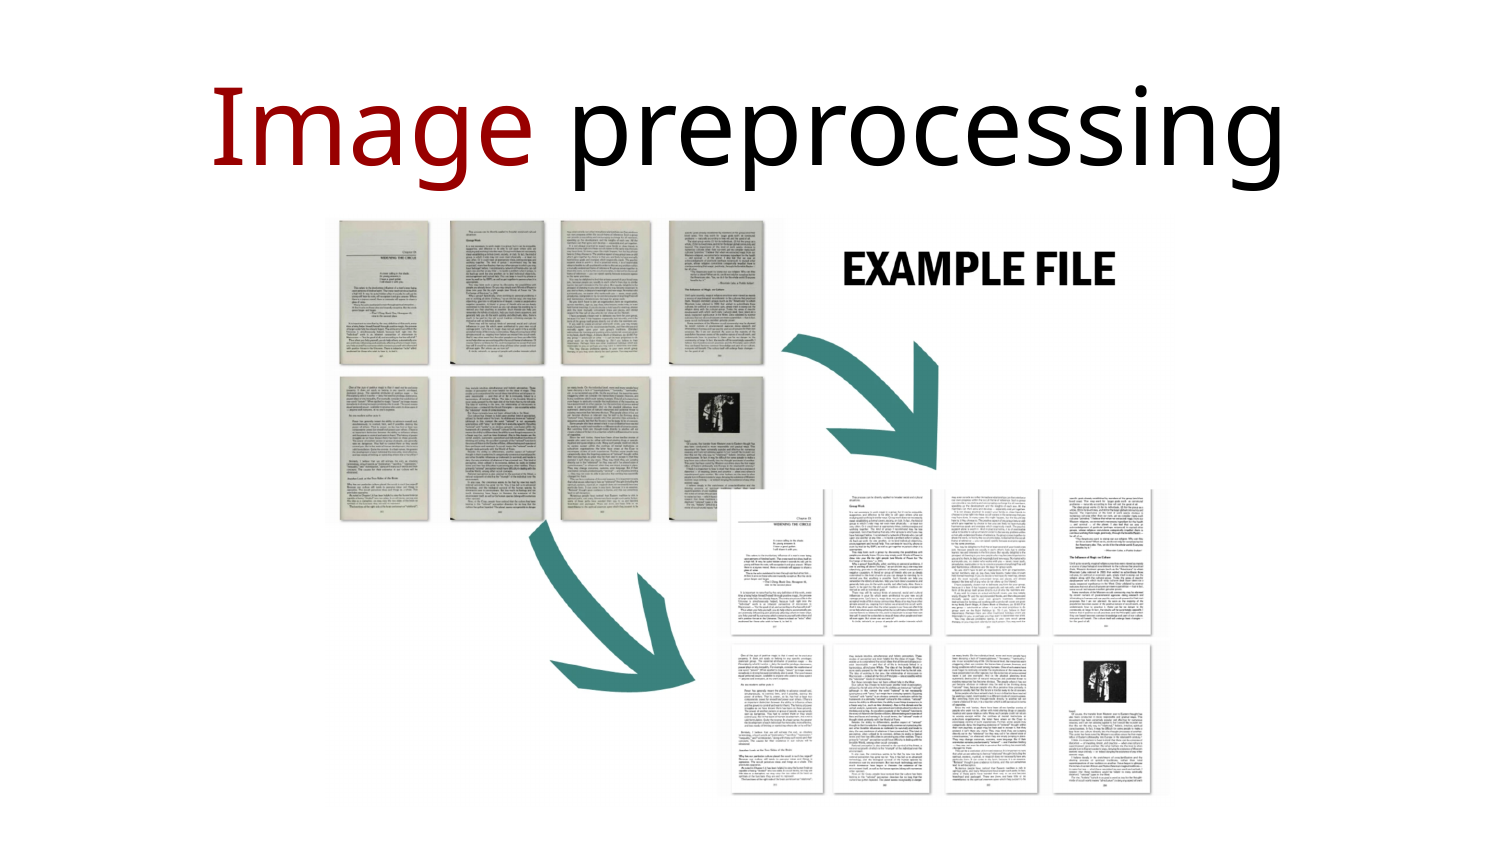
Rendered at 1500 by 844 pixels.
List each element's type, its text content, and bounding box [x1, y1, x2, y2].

title Image preprocessing [51, 59, 1449, 203]
picture [325, 214, 1175, 807]
